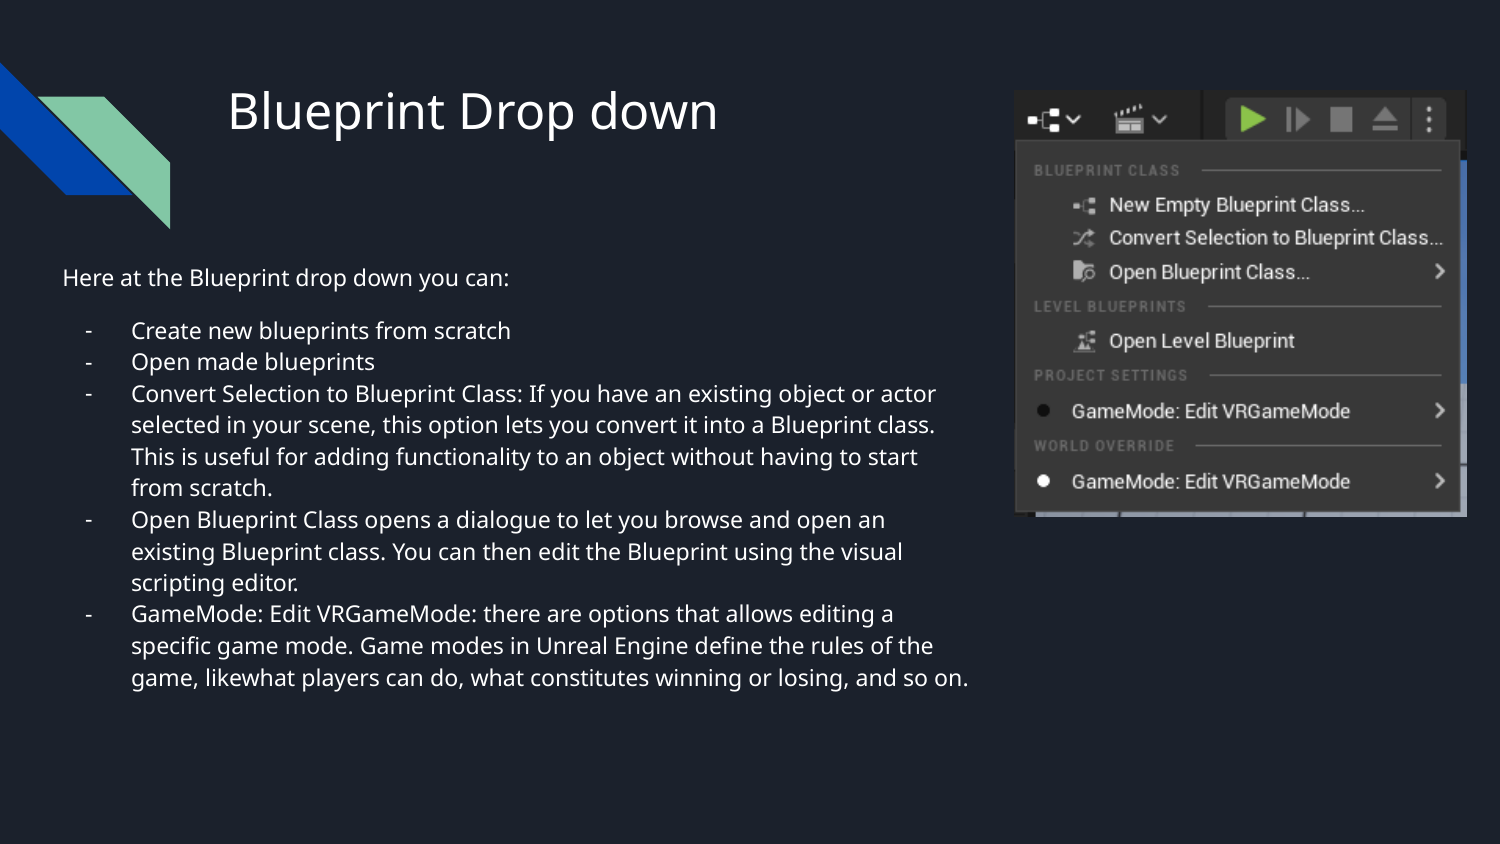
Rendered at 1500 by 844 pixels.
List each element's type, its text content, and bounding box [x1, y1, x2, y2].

title Blueprint Drop down [212, 64, 1368, 215]
picture [1014, 90, 1467, 518]
list Here at the Blueprint drop down you can: Create new blueprints from scratch Open made blueprints Convert Selection to Blueprint Class: If you have an existing object or actor selected in your scene, this option lets you convert it into a Blueprint class. This is useful for adding functionality to an object without having to start from scratch. Open Blueprint Class opens a dialogue to let you browse and open an existing Blueprint class. You can then edit the Blueprint using the visual scripting editor. GameMode: Edit VRGameMode: there are options that allows editing a specific game mode. Game modes in Unreal Engine define the rules of the game, likewhat players can do, what constitutes winning or losing, and so on. [47, 244, 986, 722]
